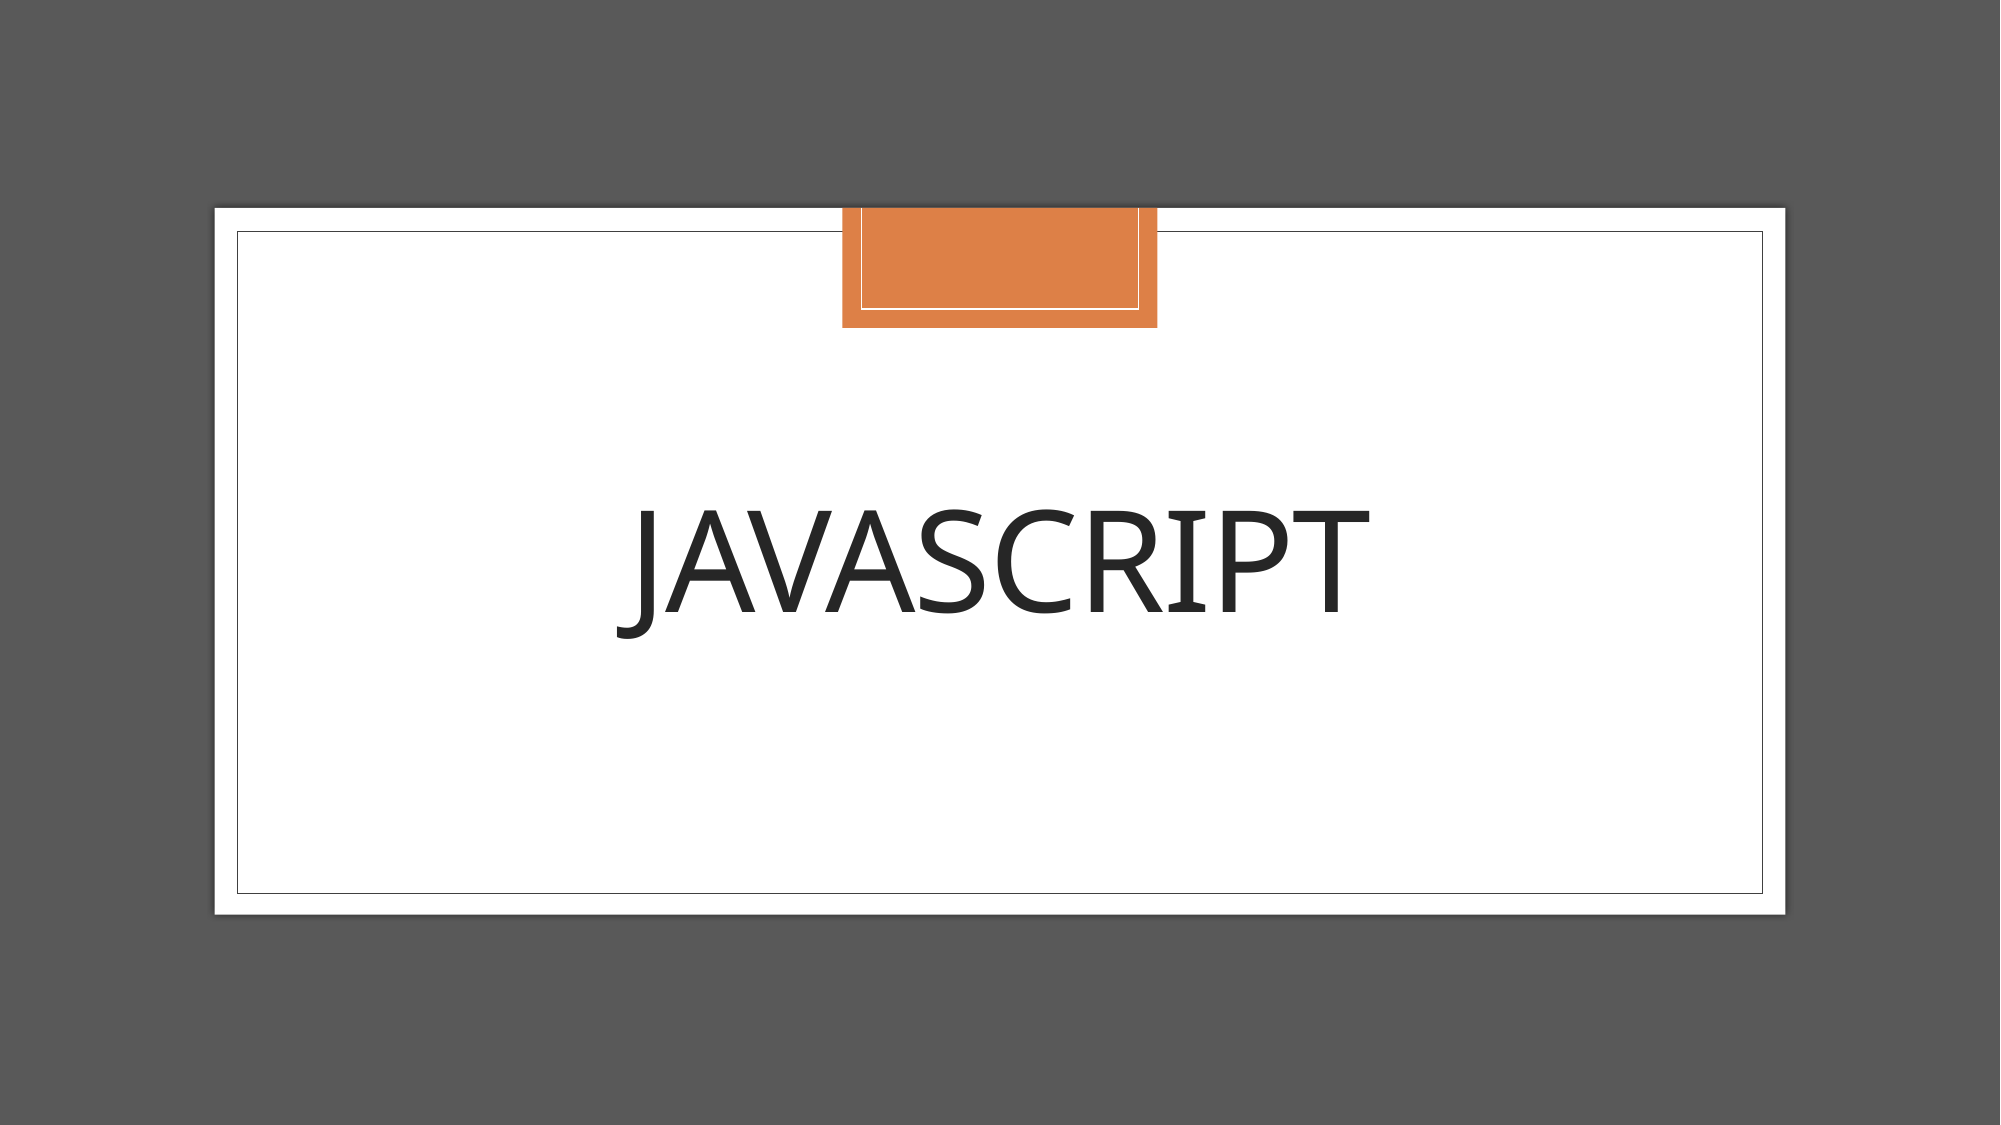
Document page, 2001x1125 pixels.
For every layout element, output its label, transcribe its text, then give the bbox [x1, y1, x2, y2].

title javascript [267, 373, 1733, 769]
